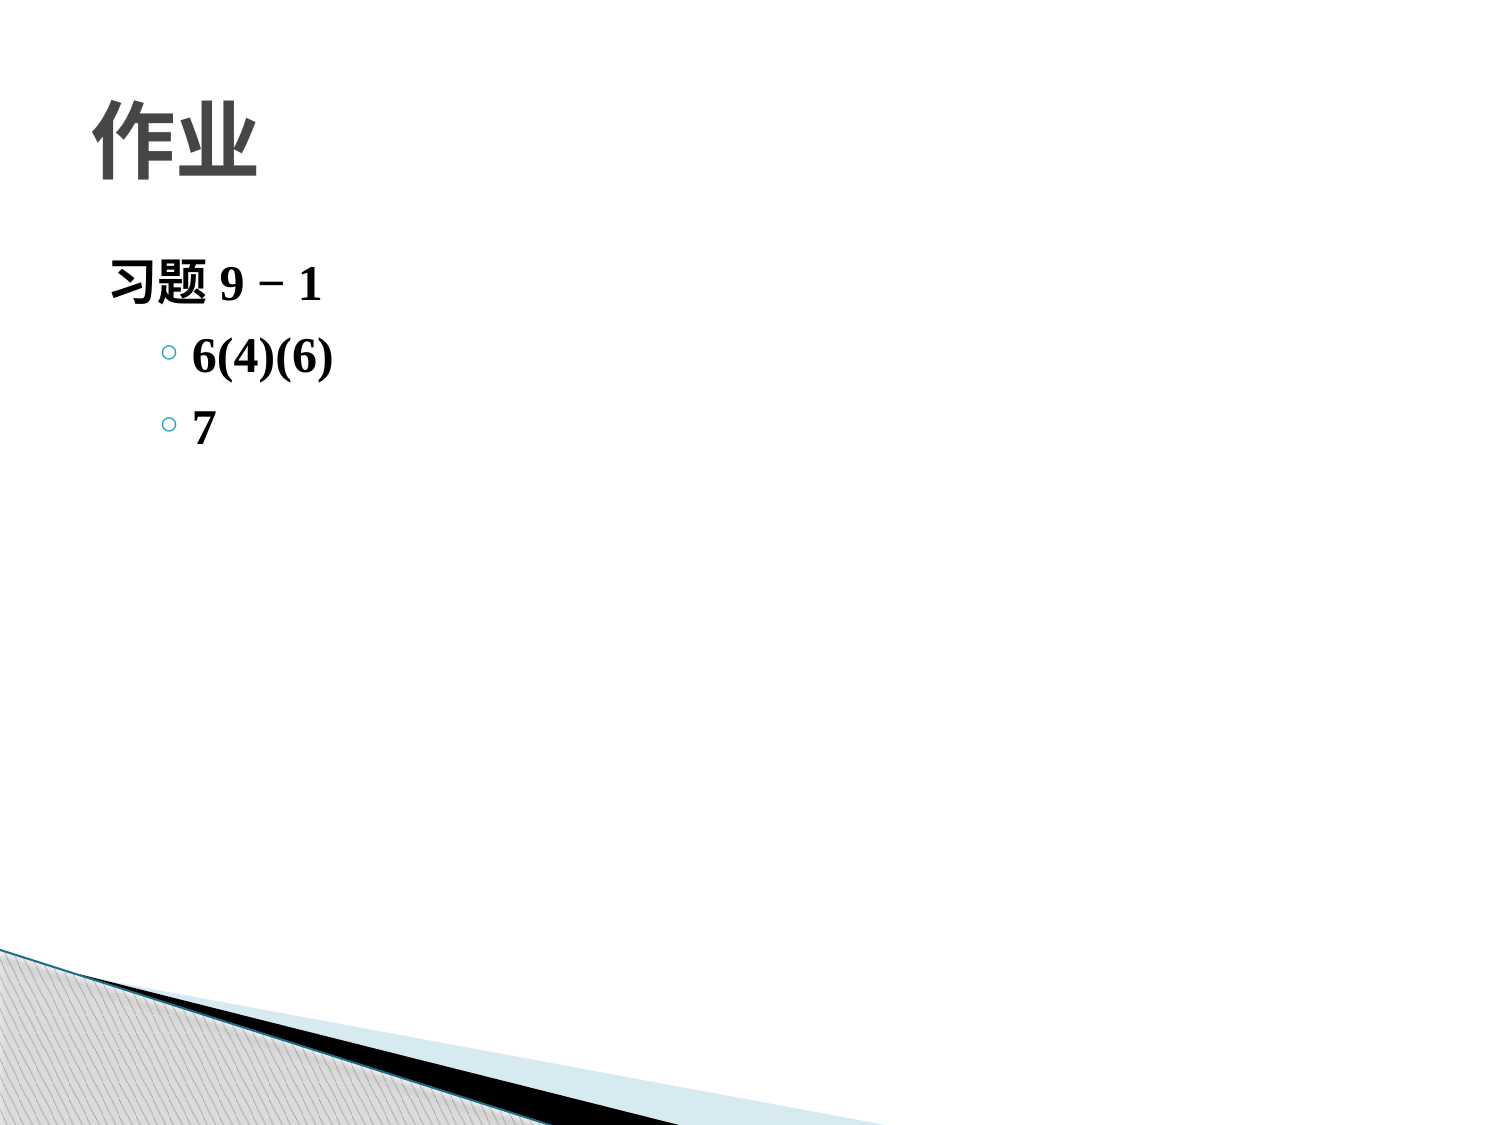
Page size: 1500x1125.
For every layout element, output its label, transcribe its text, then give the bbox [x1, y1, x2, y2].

title 作业 [75, 45, 1425, 233]
list 习题9 − 1 6(4)(6) 7 [74, 242, 1426, 986]
